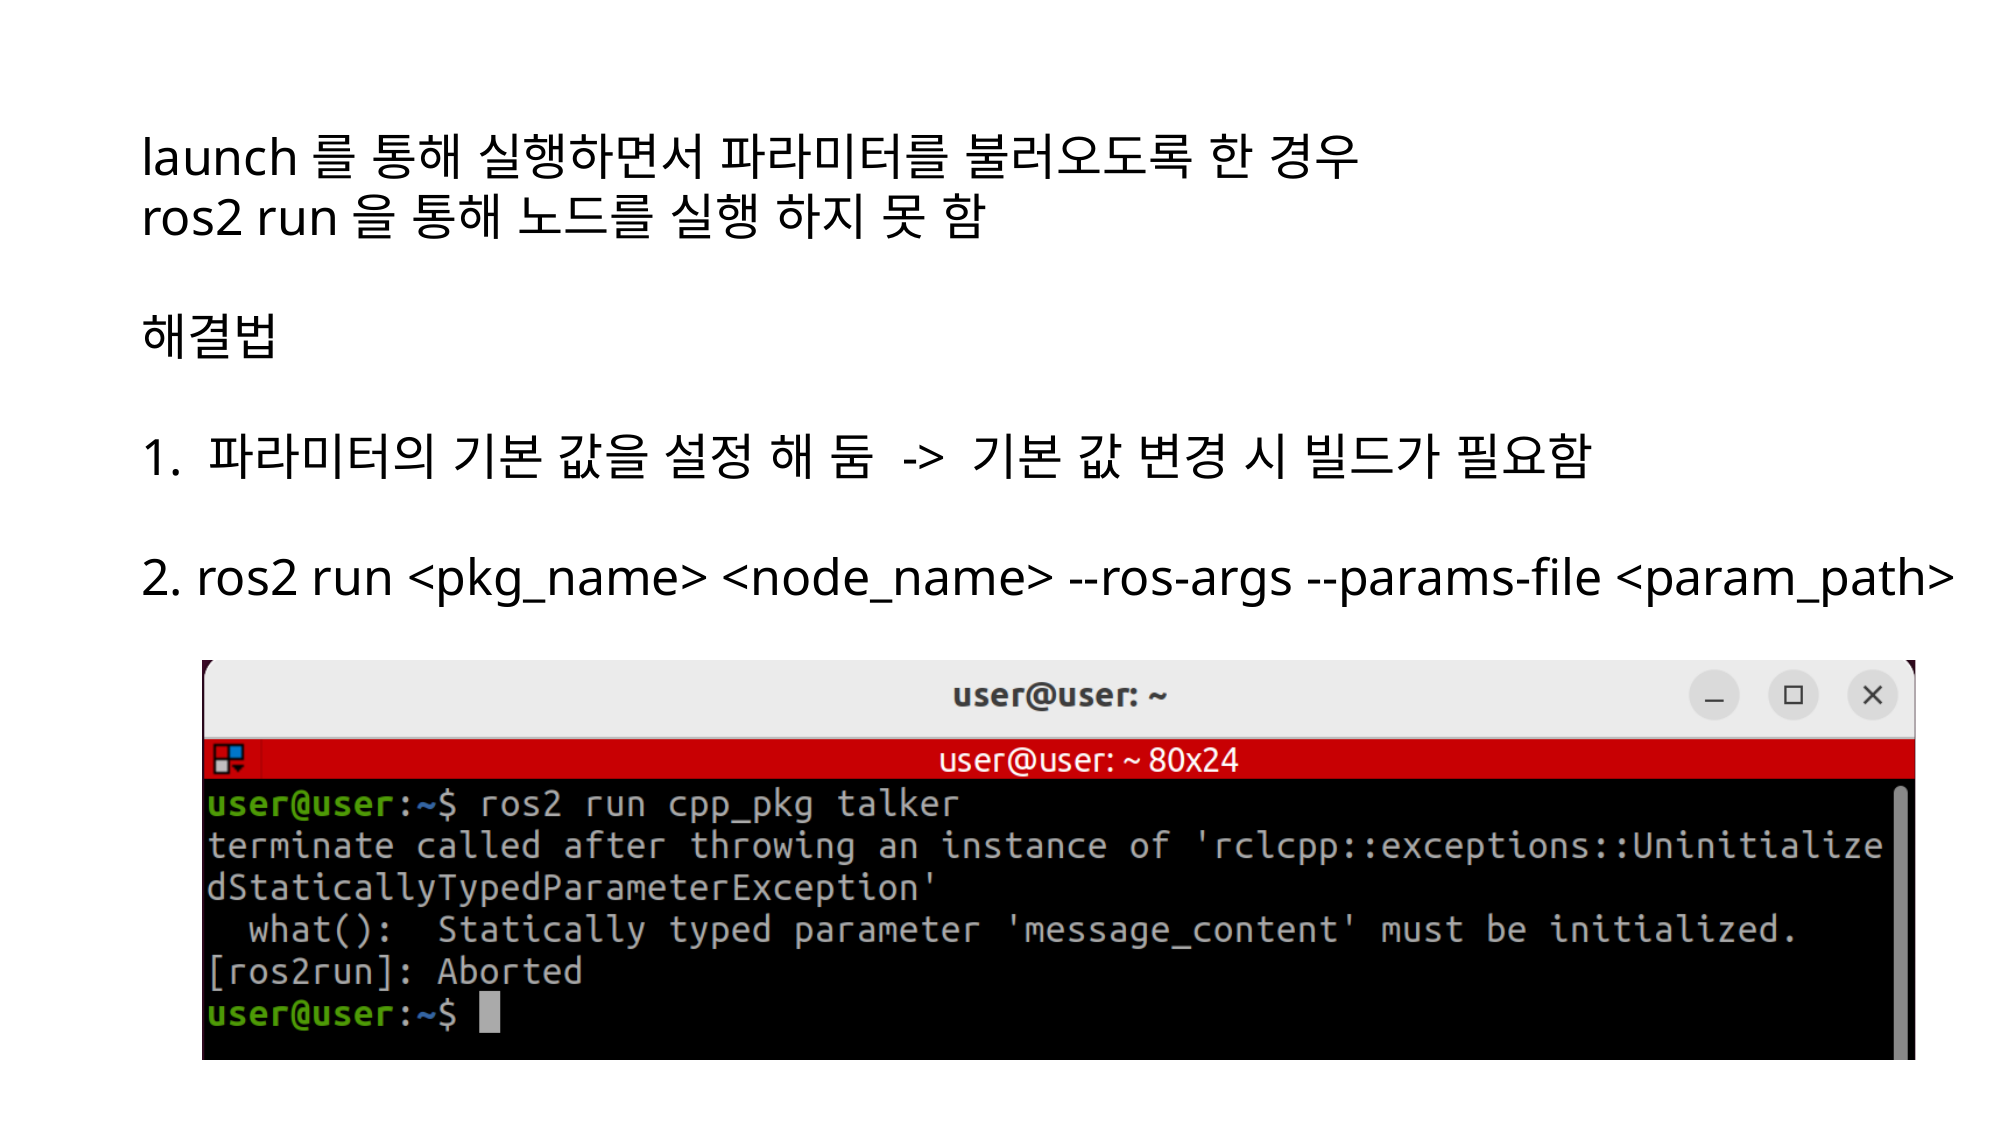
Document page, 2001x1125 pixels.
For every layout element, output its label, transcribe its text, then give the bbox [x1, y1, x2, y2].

text_box launch를 통해 실행하면서 파라미터를 불러오도록 한 경우 ros2 run을 통해 노드를 실행 하지 못 함 해결법 1. 파라미터의 기본 값을 설정 해 둠 -> 기본 값 변경 시 빌드가 필요함 2. ros2 run <pkg_name> <node_name> --ros-args --params-file <param_path> [126, 118, 1992, 613]
picture [202, 660, 1916, 1060]
